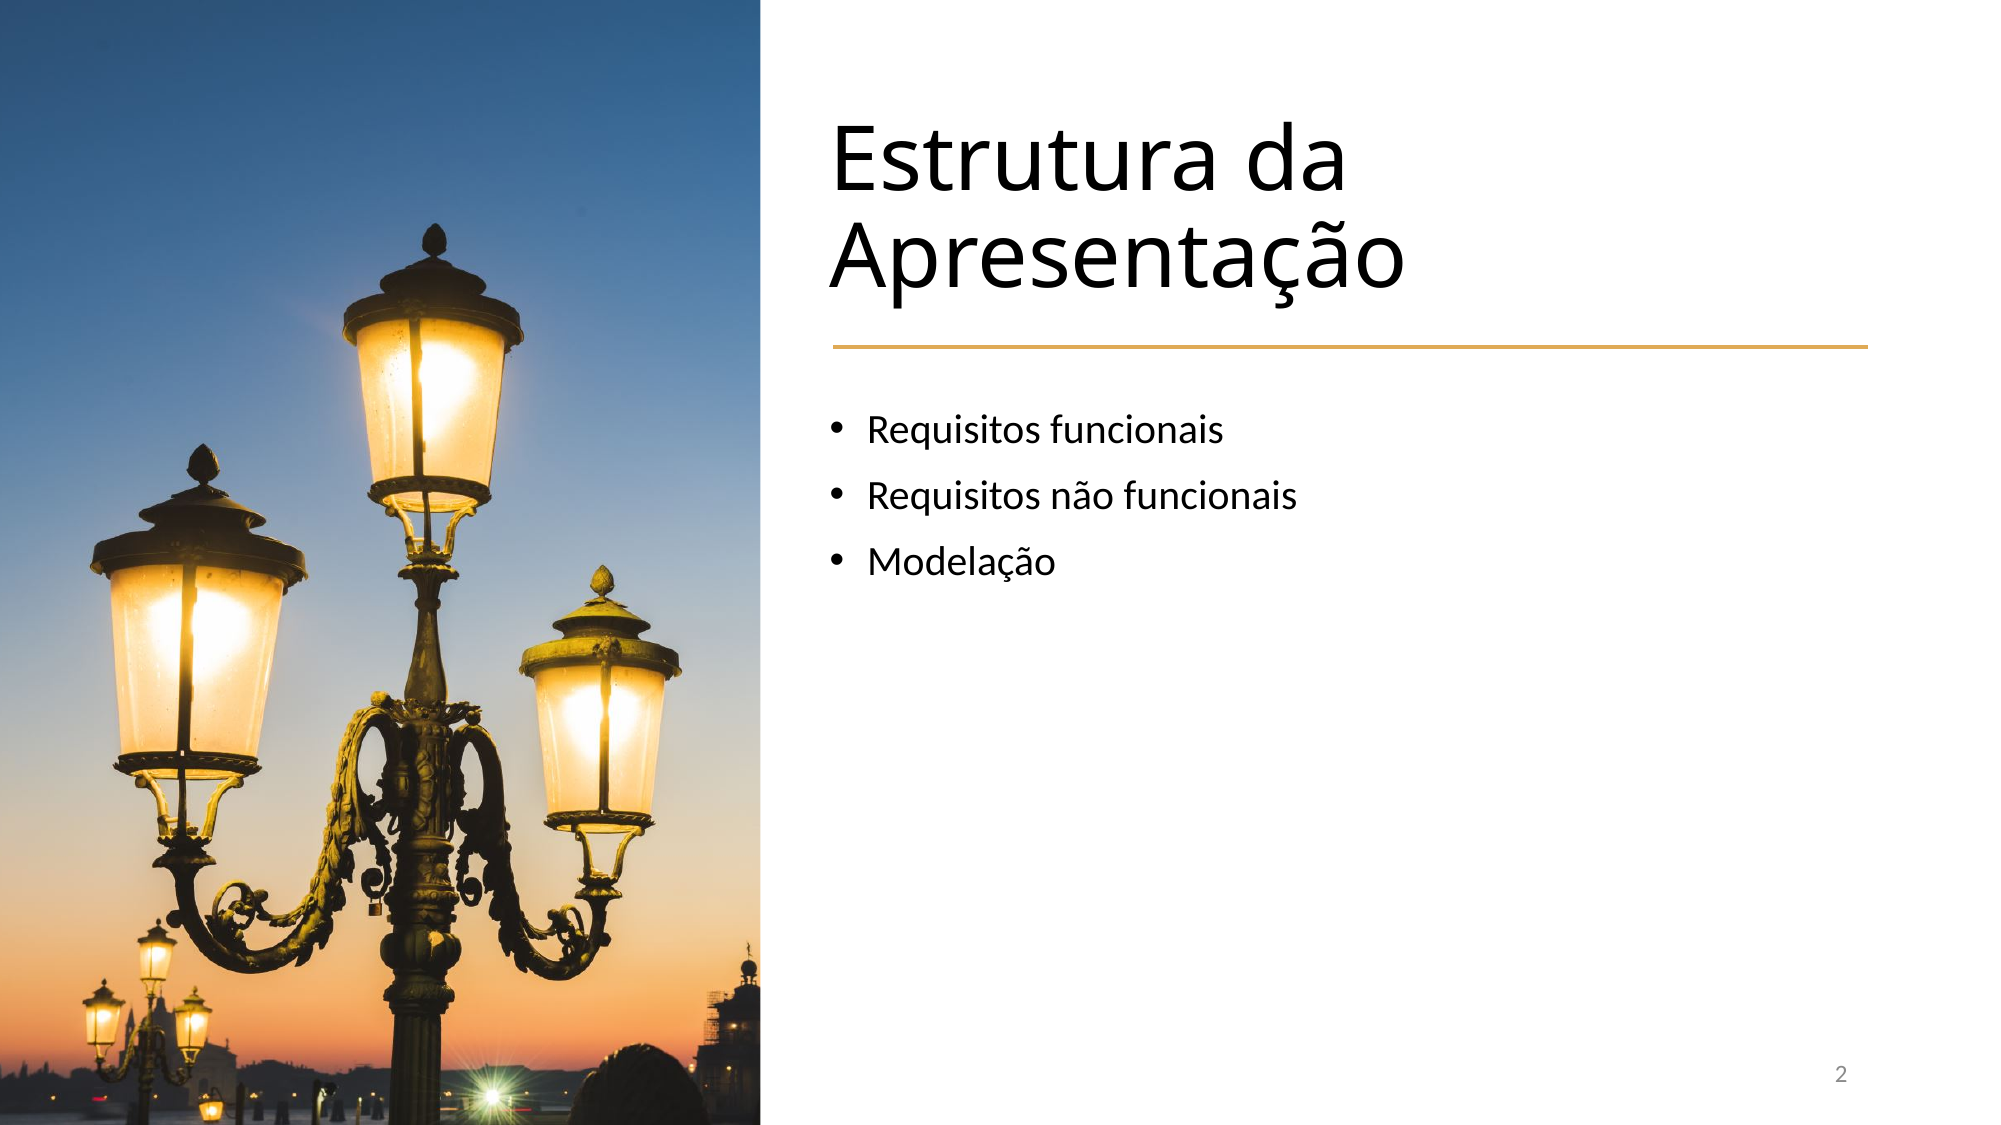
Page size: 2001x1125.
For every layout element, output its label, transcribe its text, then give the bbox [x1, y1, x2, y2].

title Estrutura da Apresentação [814, 103, 1895, 315]
picture [0, 0, 761, 1125]
list Requisitos funcionais Requisitos não funcionais Modelação [814, 399, 1895, 1021]
slide_number 1 [1667, 1042, 1863, 1103]
